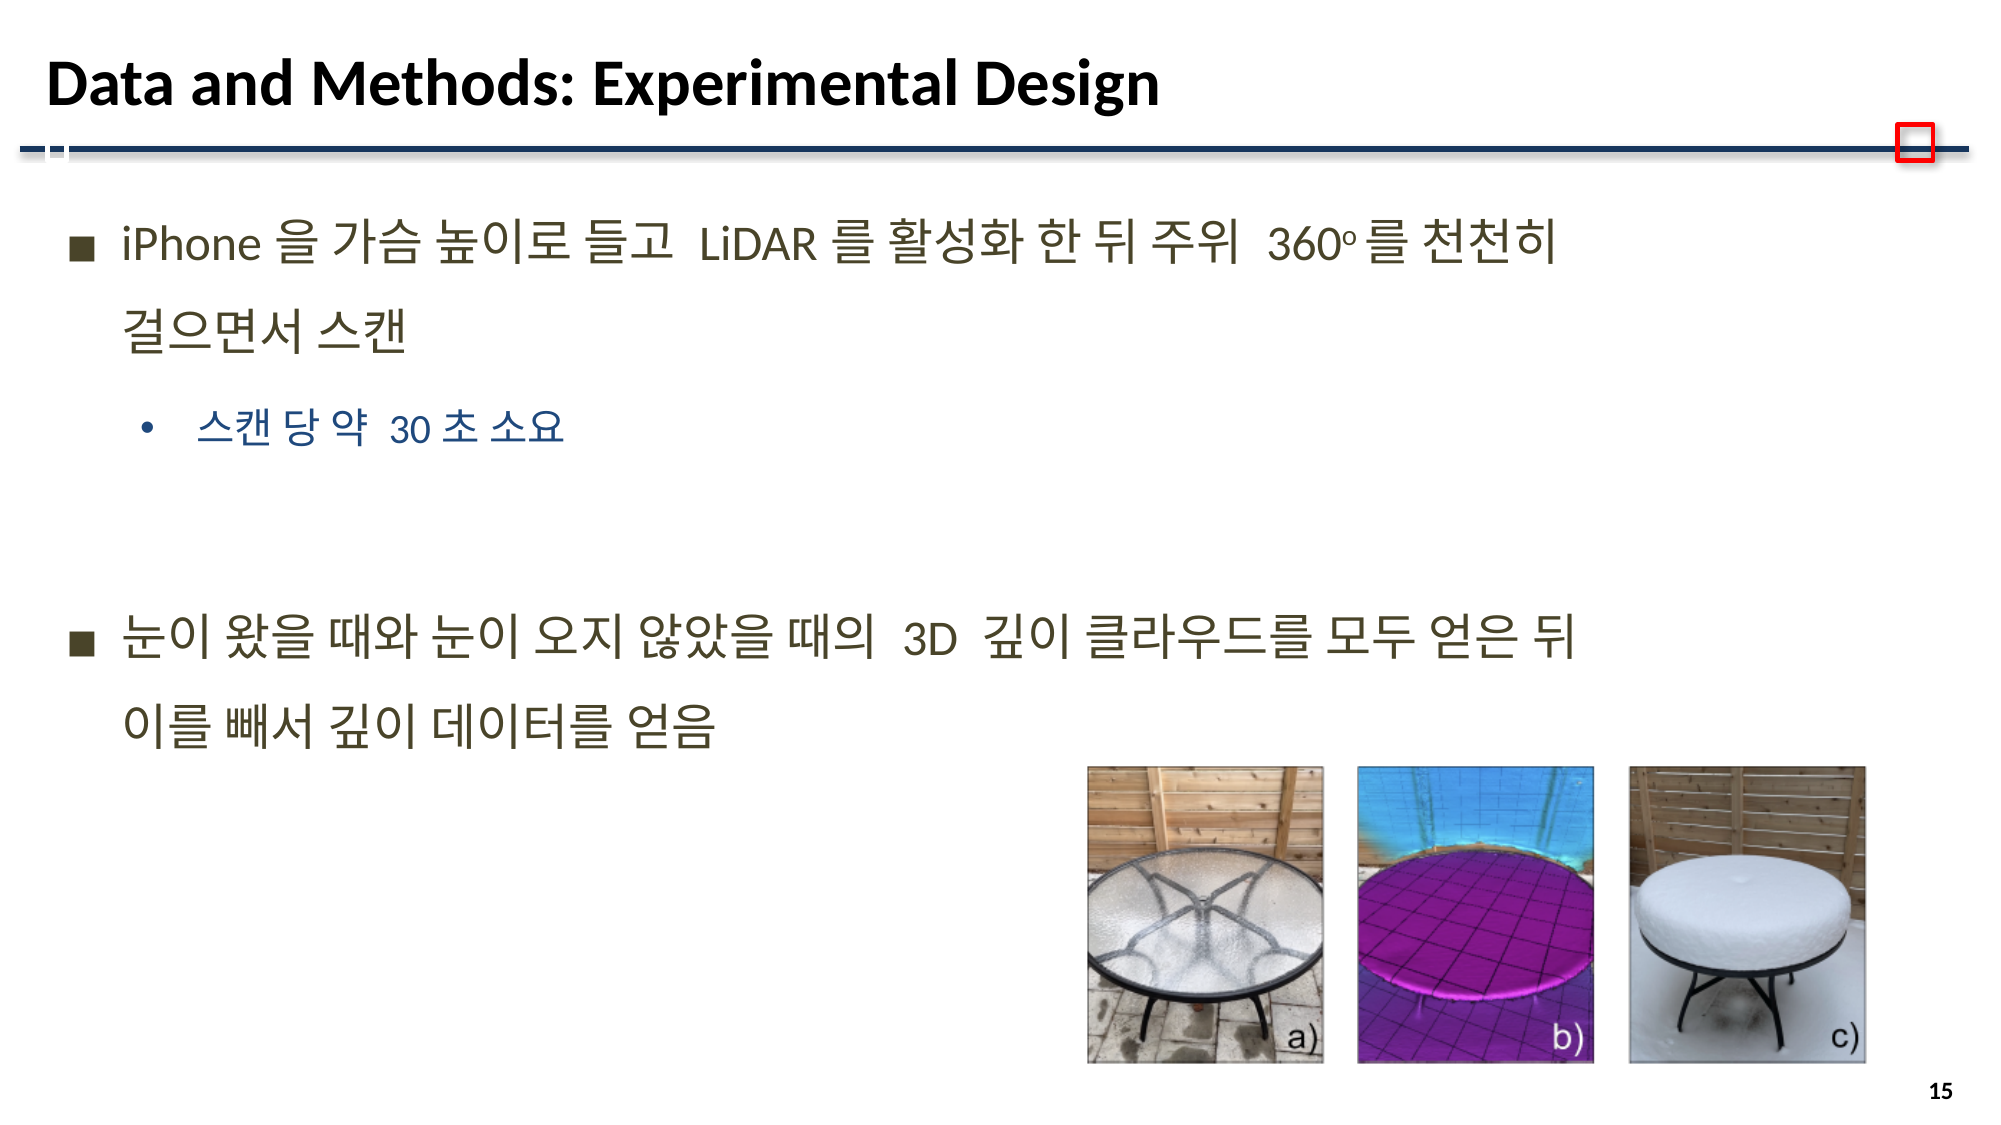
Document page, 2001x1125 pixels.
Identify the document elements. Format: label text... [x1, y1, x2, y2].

list iPhone을 가슴 높이로 들고 LiDAR를 활성화 한 뒤 주위 360o를 천천히 걸으면서 스캔 스캔 당 약 30초 소요 눈이 왔을 때와 눈이 오지 않았을 때의 3D 깊이 클라우드를 모두 얻은 뒤 이를 빼서 깊이 데이터를 얻음 [31, 172, 1827, 1072]
title Data and Methods: Experimental Design [31, 7, 1969, 151]
slide_number 15 [1826, 1071, 1969, 1108]
picture [1078, 755, 1877, 1072]
